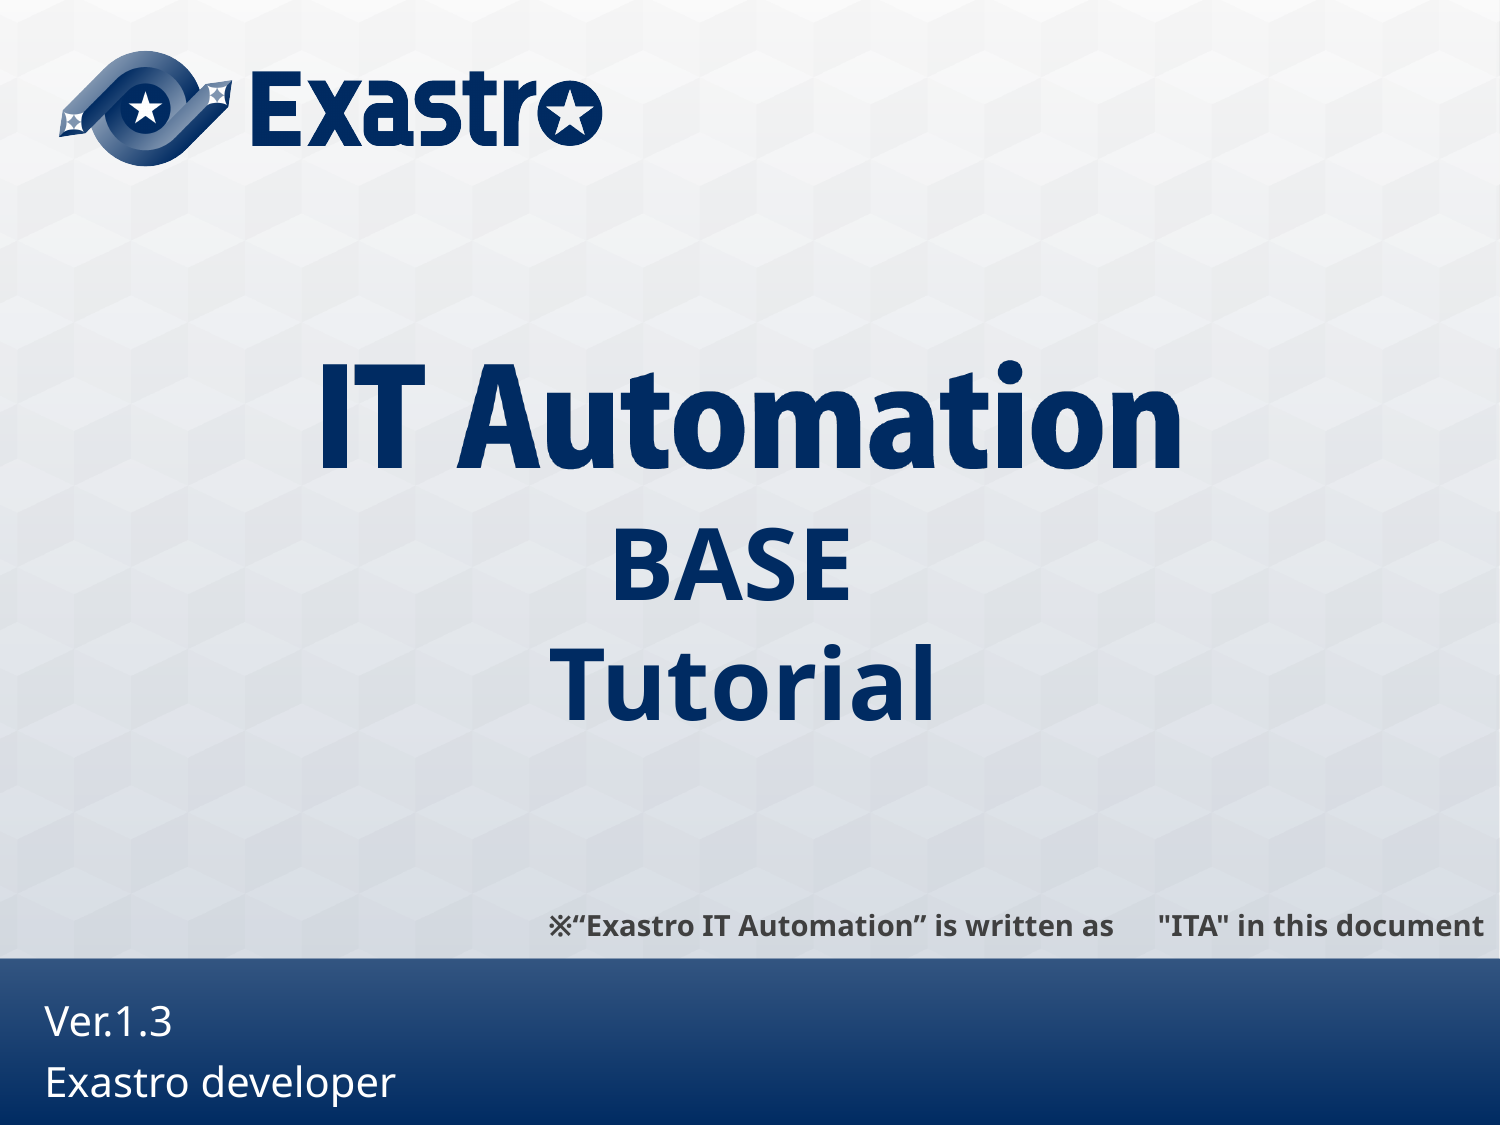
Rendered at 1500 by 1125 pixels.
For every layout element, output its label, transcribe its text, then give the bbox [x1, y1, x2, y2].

picture [0, 943, 1500, 1125]
text_box ※“Exastro IT Automation” is written as "ITA" in this document [0, 901, 1500, 943]
picture [0, 0, 1500, 901]
text_box BASE Tutorial [0, 524, 1494, 740]
list Ver.1.3 Exastro developer [29, 987, 1105, 1115]
